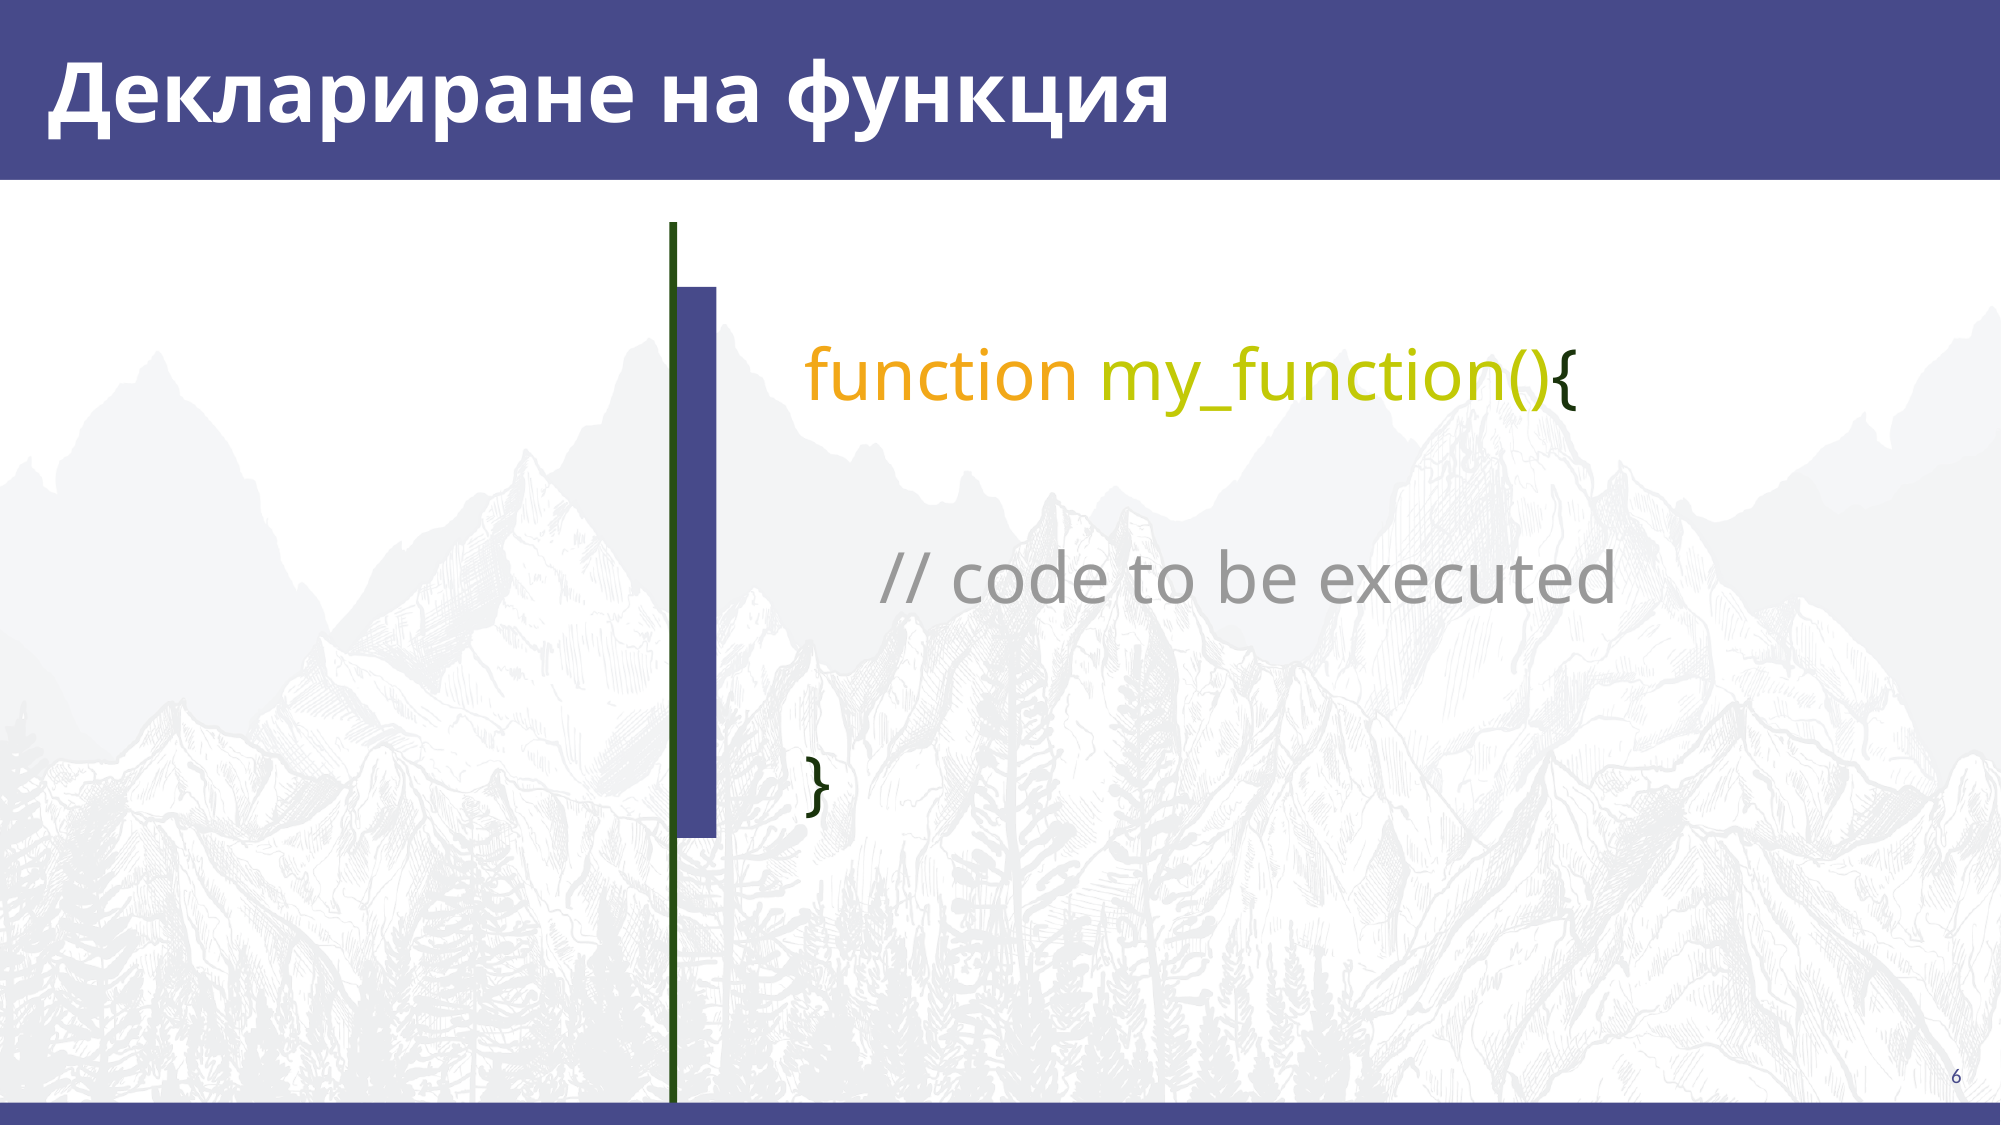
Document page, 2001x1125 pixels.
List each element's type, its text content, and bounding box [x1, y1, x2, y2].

slide_number ‹#› [1897, 1049, 1968, 1101]
title Деклариране на функция [31, 16, 1591, 162]
list function my_function(){ // code to be executed } [786, 222, 1968, 1047]
